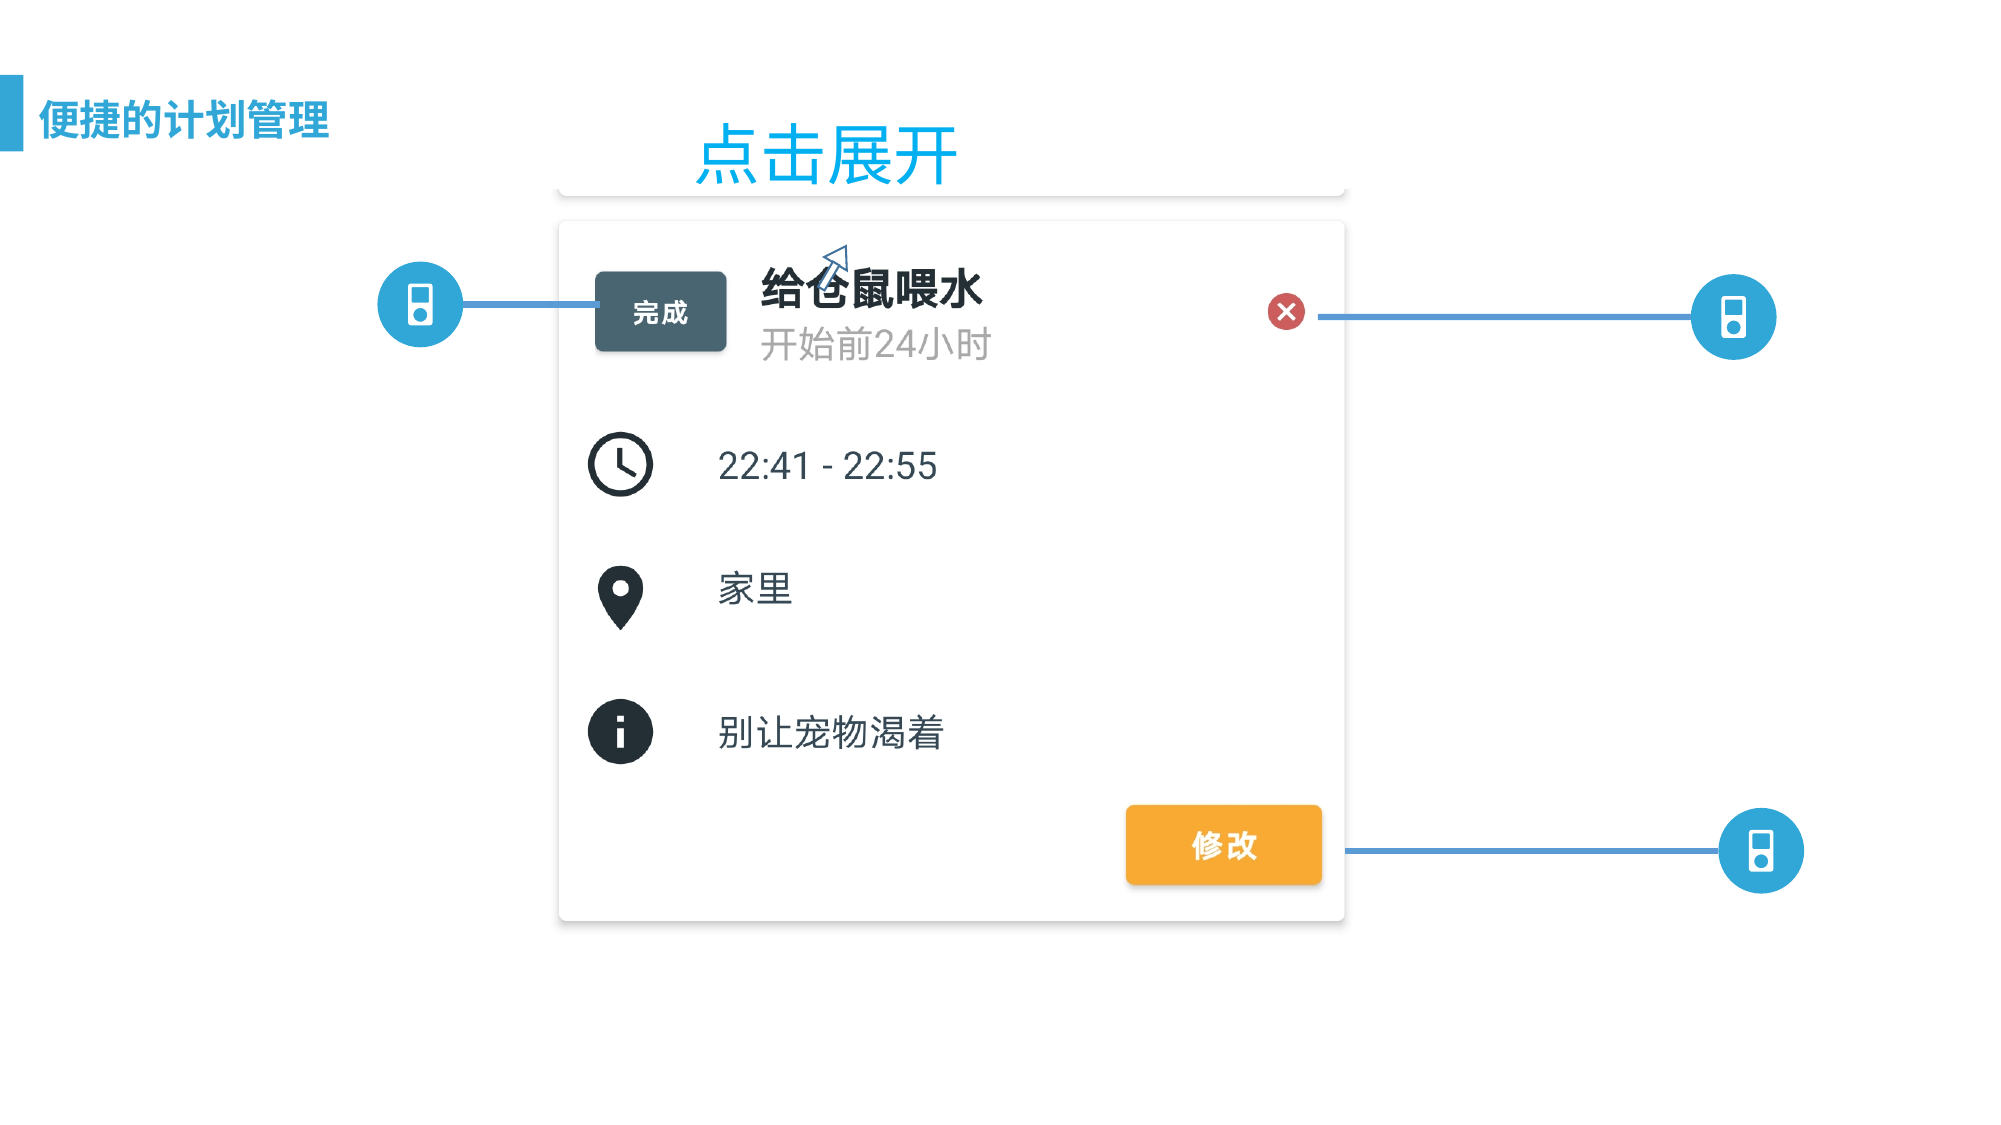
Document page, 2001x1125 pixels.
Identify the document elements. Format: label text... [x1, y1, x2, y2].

text_box [1690, 273, 1778, 361]
text_box [1748, 829, 1774, 872]
text_box [408, 283, 433, 326]
text_box [1717, 806, 1806, 895]
text_box [376, 260, 465, 349]
text_box 便捷的计划管理 [23, 85, 531, 151]
picture [550, 189, 1353, 938]
text_box [1721, 296, 1746, 338]
text_box [0, 74, 24, 152]
text_box 点击展开 [678, 65, 1036, 189]
